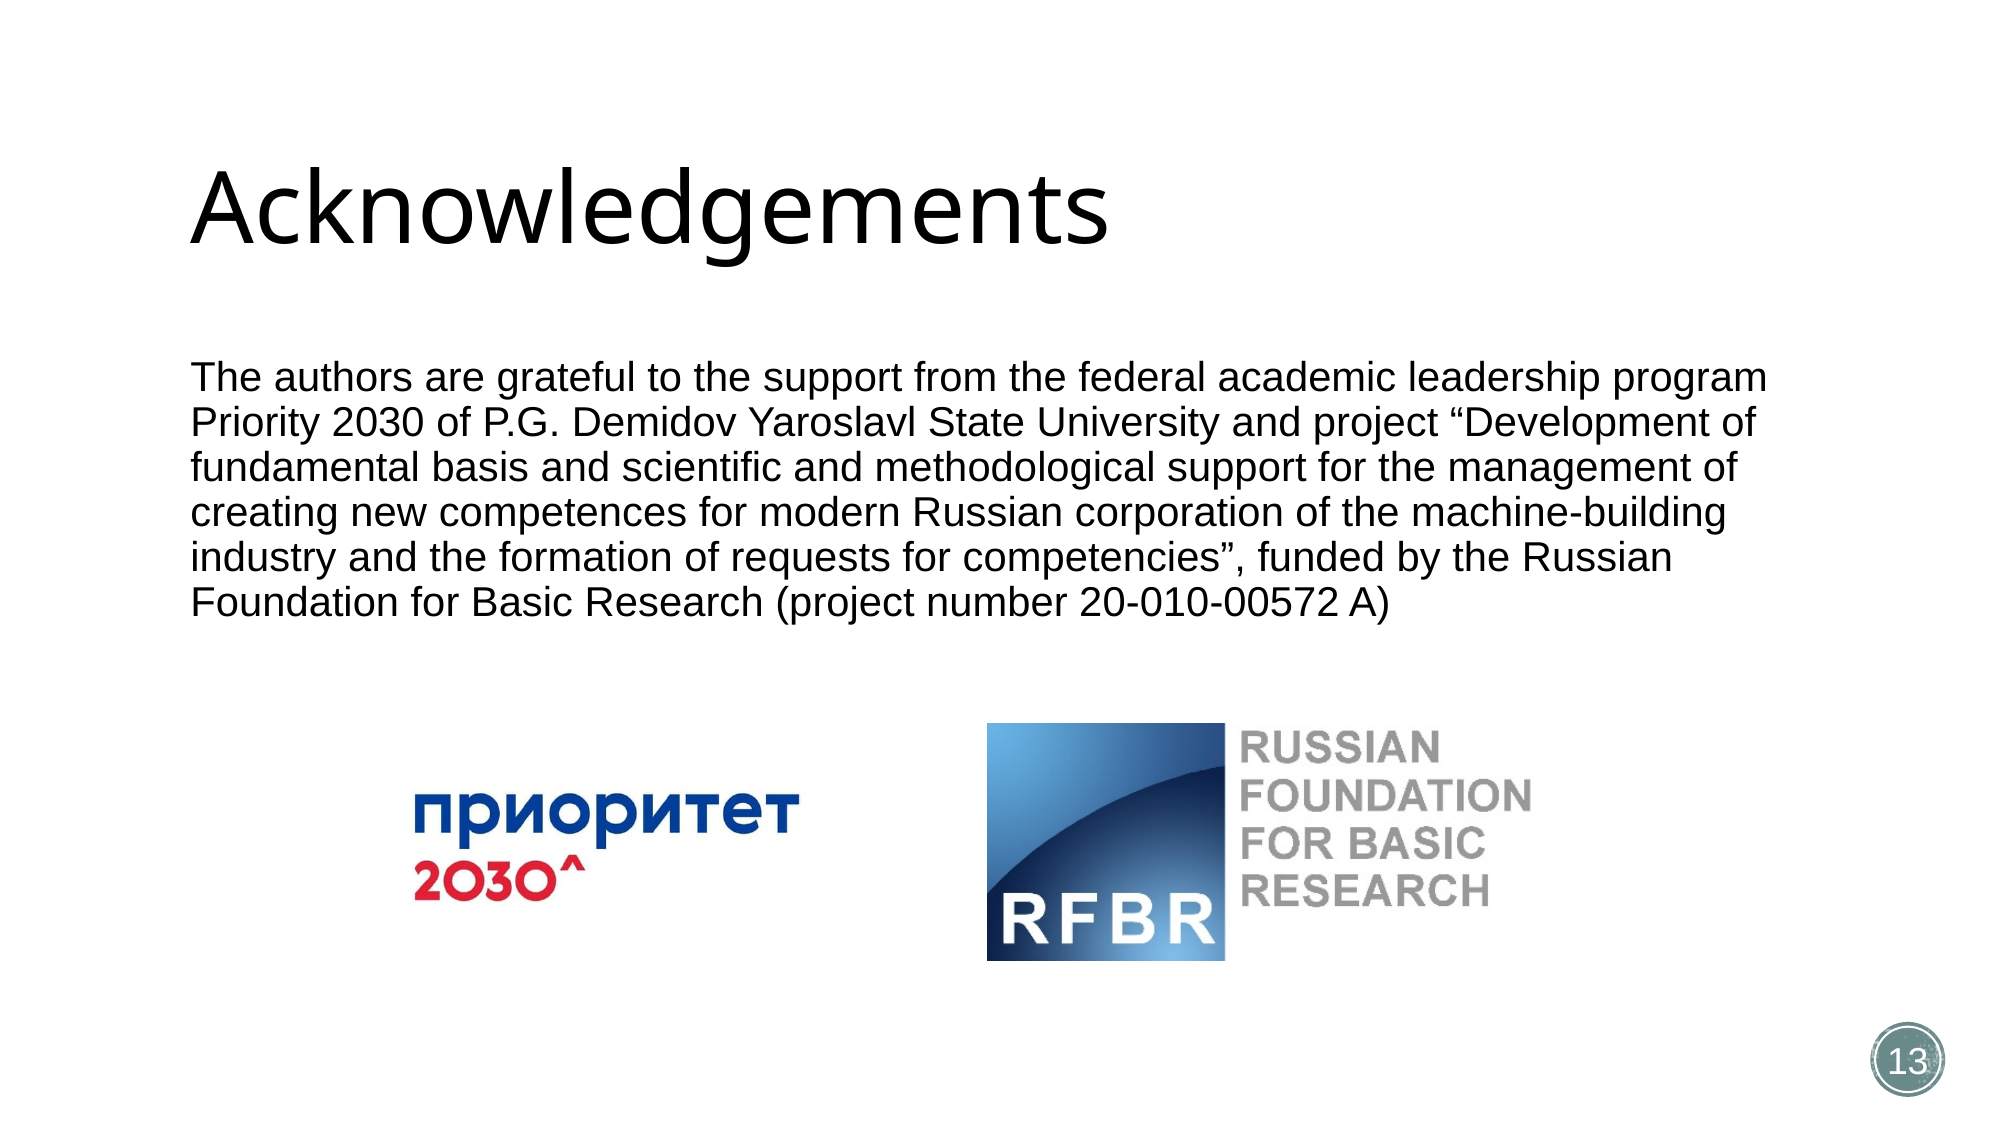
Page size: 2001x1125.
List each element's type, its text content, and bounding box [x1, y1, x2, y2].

list The authors are grateful to the support from the federal academic leadership program Priority 2030 of P.G. Demidov Yaroslavl State University and project “Development of fundamental basis and scientific and methodological support for the management of creating new competences for modern Russian corporation of the machine-building industry and the formation of requests for competencies”, funded by the Russian Foundation for Basic Research (project number 20-010-00572 A) [175, 348, 1826, 658]
text_box 13 [1872, 1029, 1944, 1090]
picture [395, 634, 811, 1050]
title Acknowledgements [175, 79, 1826, 344]
picture [987, 723, 1543, 961]
